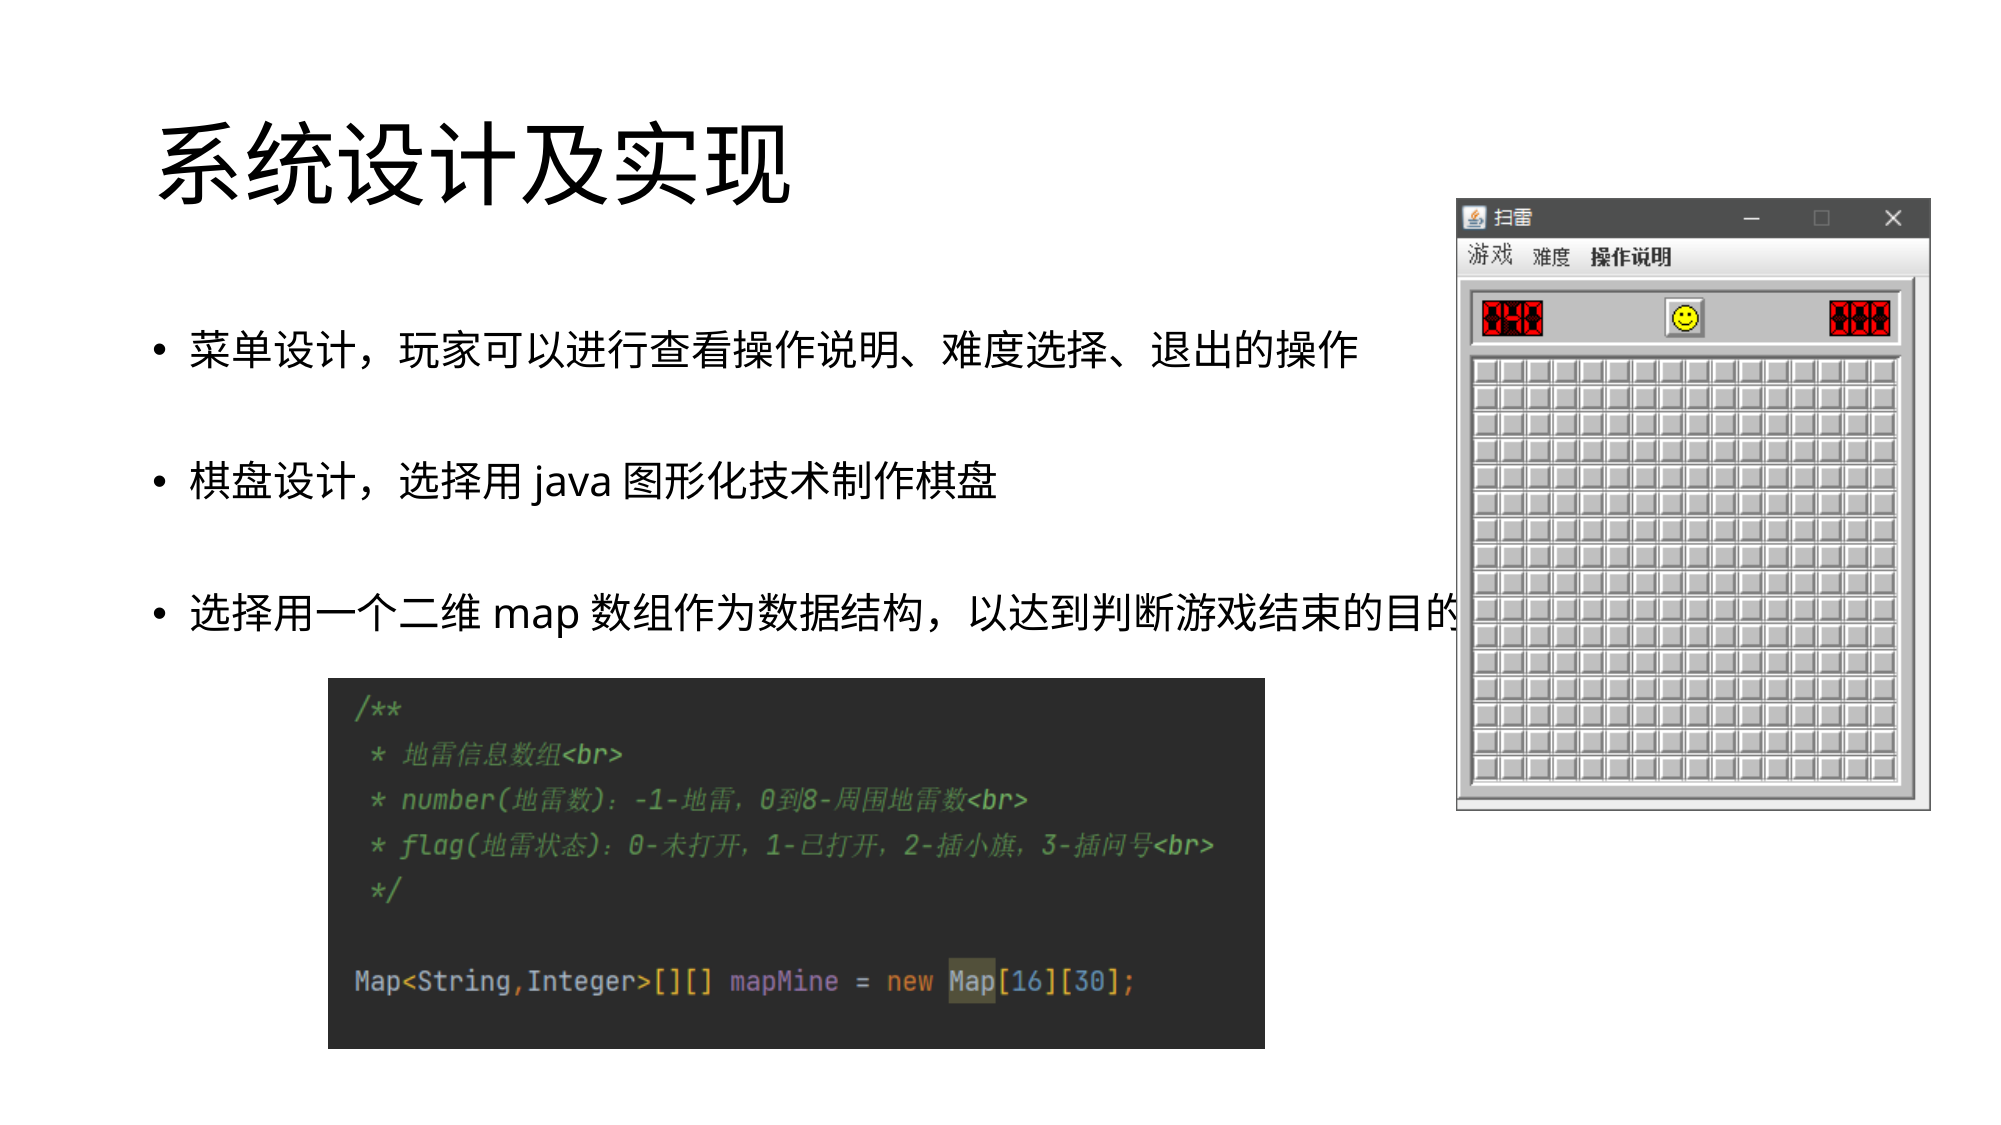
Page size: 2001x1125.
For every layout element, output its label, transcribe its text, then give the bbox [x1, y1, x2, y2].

picture [1456, 198, 1931, 811]
picture [328, 678, 1265, 1049]
title 系统设计及实现 [137, 59, 1863, 278]
list 菜单设计，玩家可以进行查看操作说明、难度选择、退出的操作 棋盘设计，选择用java图形化技术制作棋盘 选择用一个二维map数组作为数据结构，以达到判断游戏结束的目的 [137, 321, 1863, 1036]
